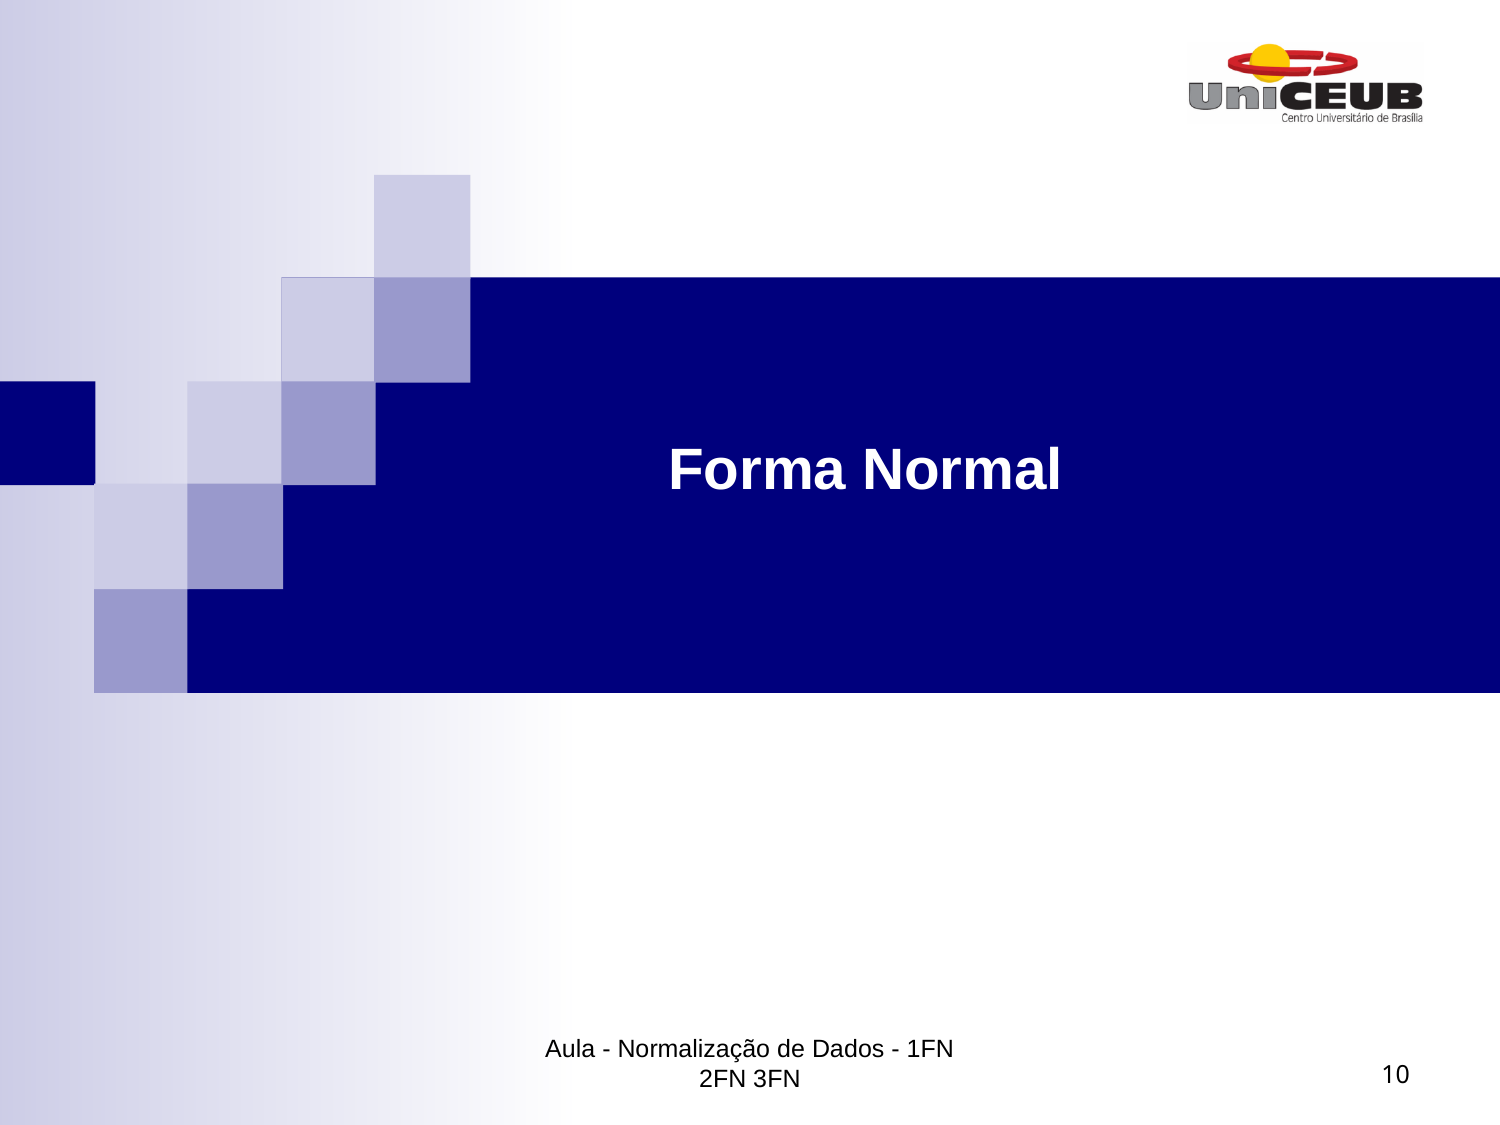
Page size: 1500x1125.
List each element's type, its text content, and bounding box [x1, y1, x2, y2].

text_box Aula - Normalização de Dados - 1FN 2FN 3FN [512, 1024, 988, 1100]
title Forma Normal [372, 267, 1360, 737]
picture [1186, 42, 1424, 125]
text_box ‹#› [1074, 1024, 1425, 1100]
